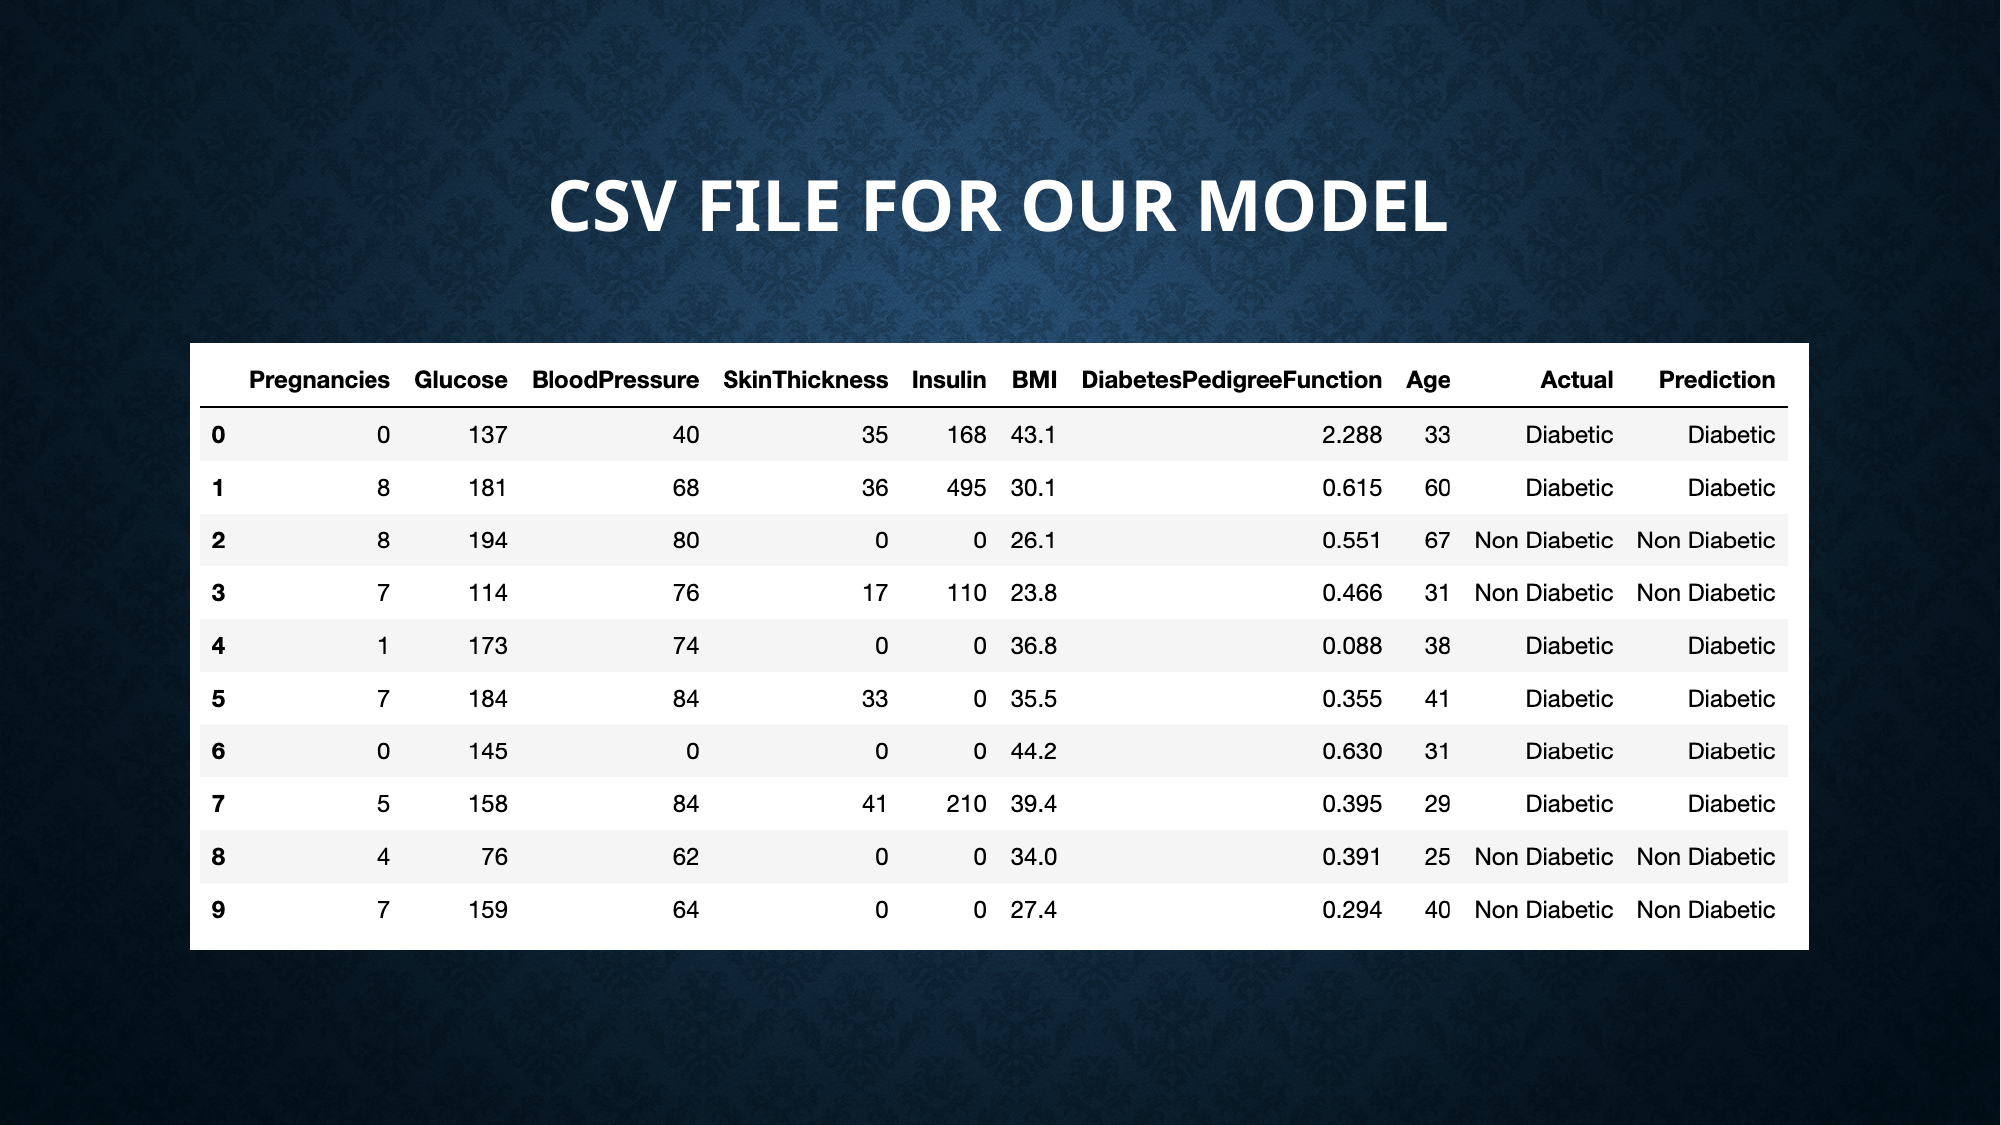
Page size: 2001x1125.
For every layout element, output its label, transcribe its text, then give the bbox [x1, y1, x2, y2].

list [189, 343, 1809, 951]
title csv file for our model [149, 99, 1849, 318]
